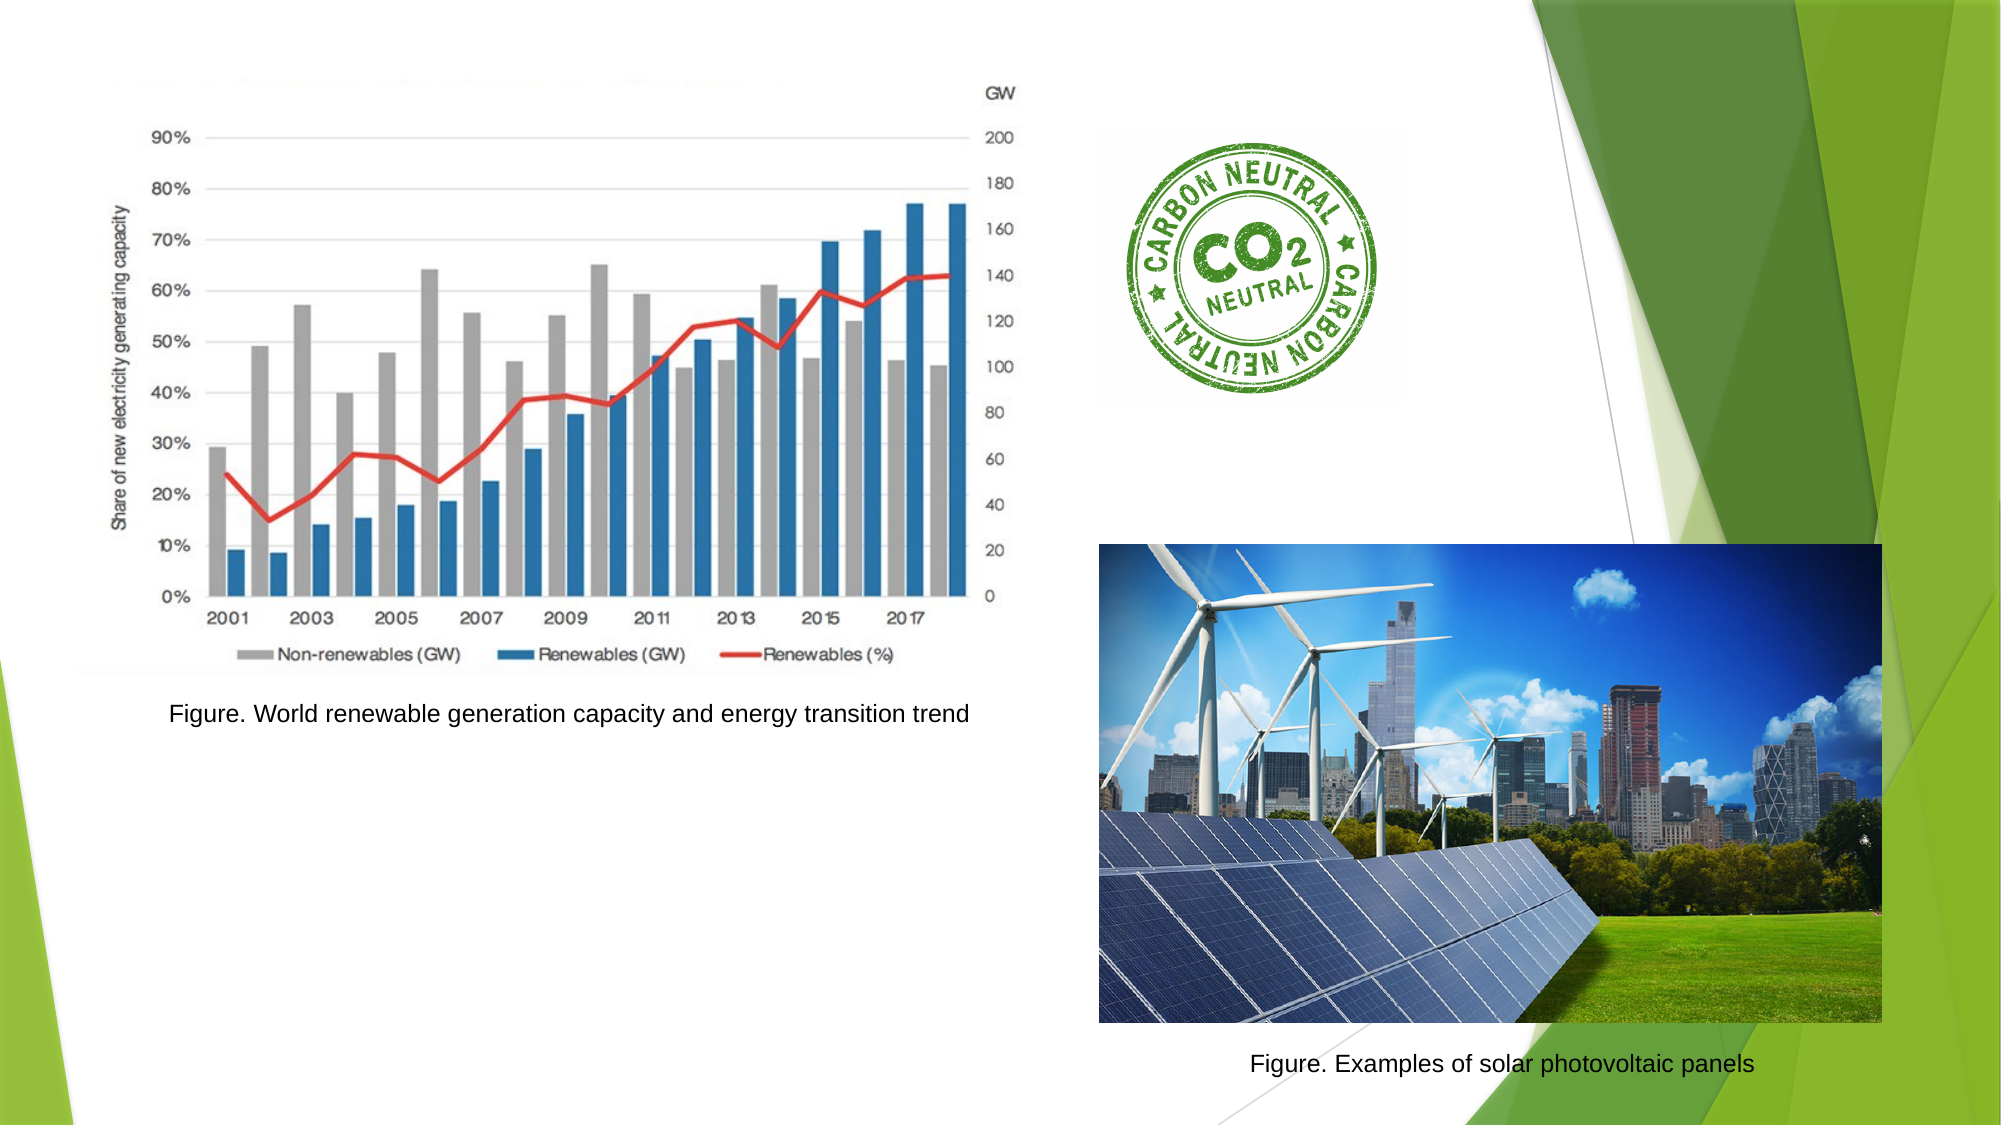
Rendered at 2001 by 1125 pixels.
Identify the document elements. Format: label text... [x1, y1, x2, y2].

picture [1098, 128, 1404, 409]
picture [1098, 543, 1882, 1023]
picture [77, 79, 1045, 674]
text_box Figure. World renewable generation capacity and energy transition trend [147, 689, 1000, 735]
text_box Figure. Examples of solar photovoltaic panels [1195, 1040, 1811, 1085]
